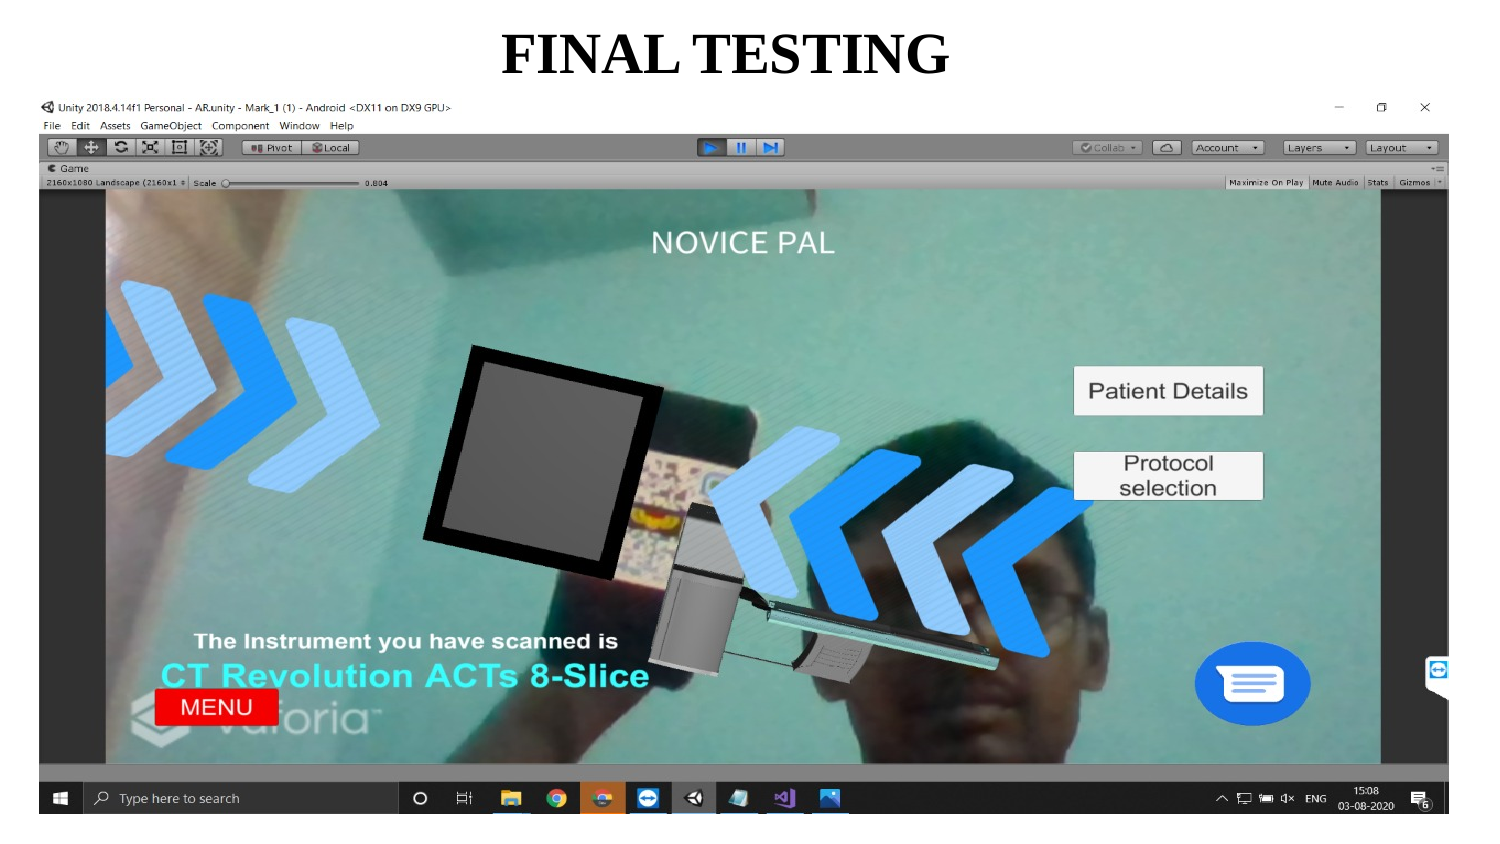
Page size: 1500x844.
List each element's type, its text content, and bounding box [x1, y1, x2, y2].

picture [39, 98, 1450, 814]
title FINAL TESTING [51, 0, 1449, 89]
